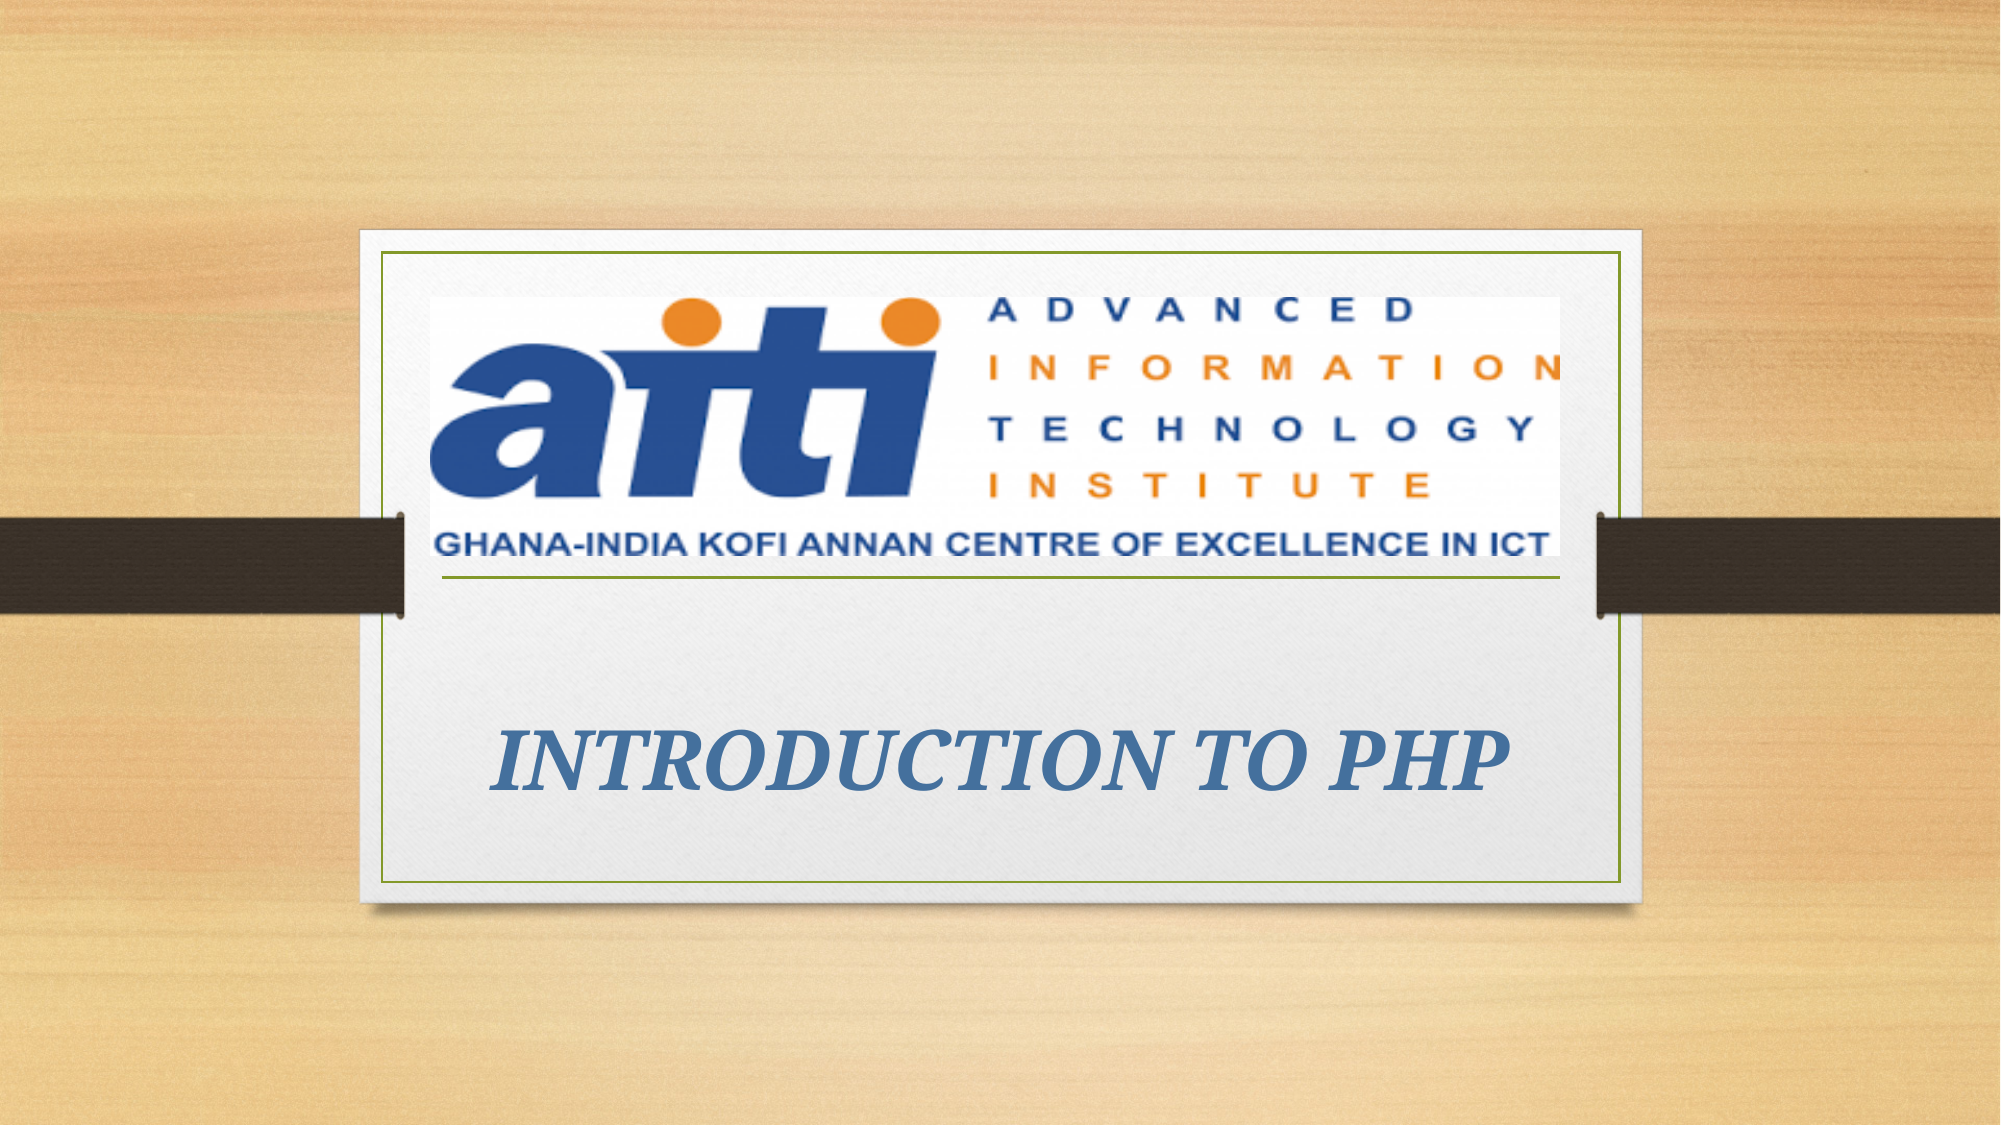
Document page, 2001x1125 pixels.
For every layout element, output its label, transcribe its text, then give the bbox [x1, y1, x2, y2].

subtitle INTRODUCTION TO PHP [441, 600, 1560, 867]
picture [0, 0, 2001, 1125]
